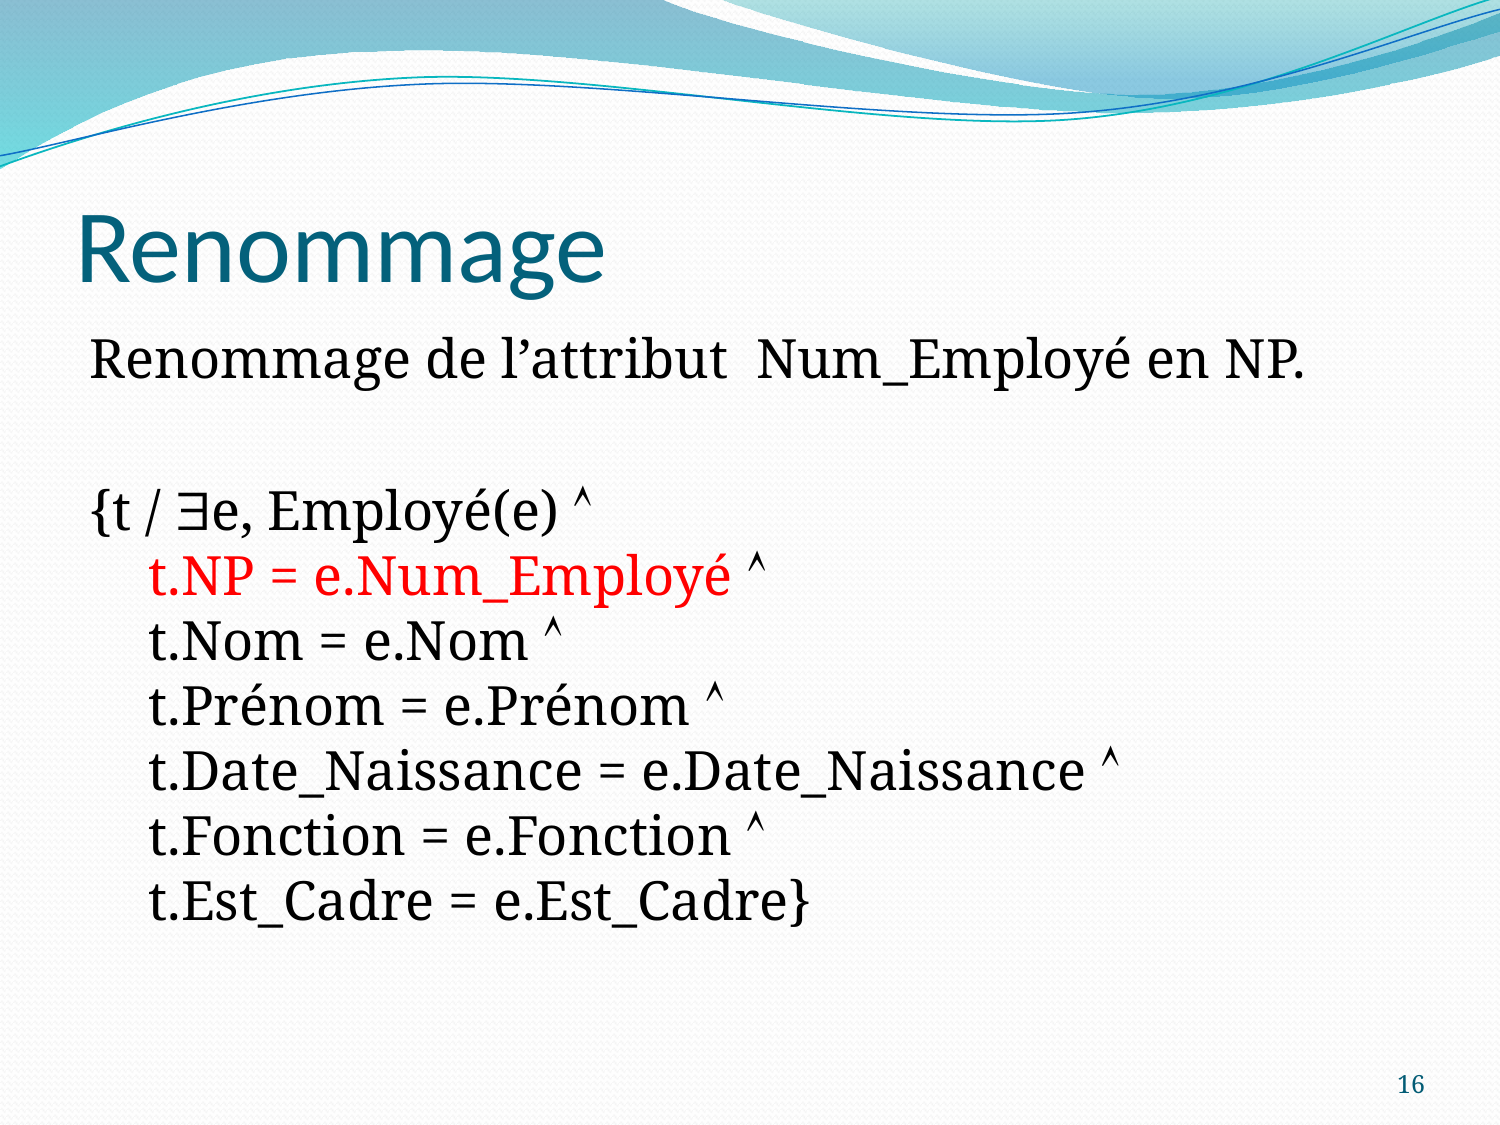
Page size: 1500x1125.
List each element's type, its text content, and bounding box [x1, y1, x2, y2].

slide_number 16 [1299, 1042, 1425, 1103]
title Renommage [75, 115, 1425, 303]
list Renommage de l’attribut Num_Employé en NP. {t / e, Employé(e)  t.NP = e.Num_Employé  t.Nom = e.Nom  t.Prénom = e.Prénom  t.Date_Naissance = e.Date_Naissance  t.Fonction = e.Fonction  t.Est_Cadre = e.Est_Cadre} [75, 317, 1425, 1038]
